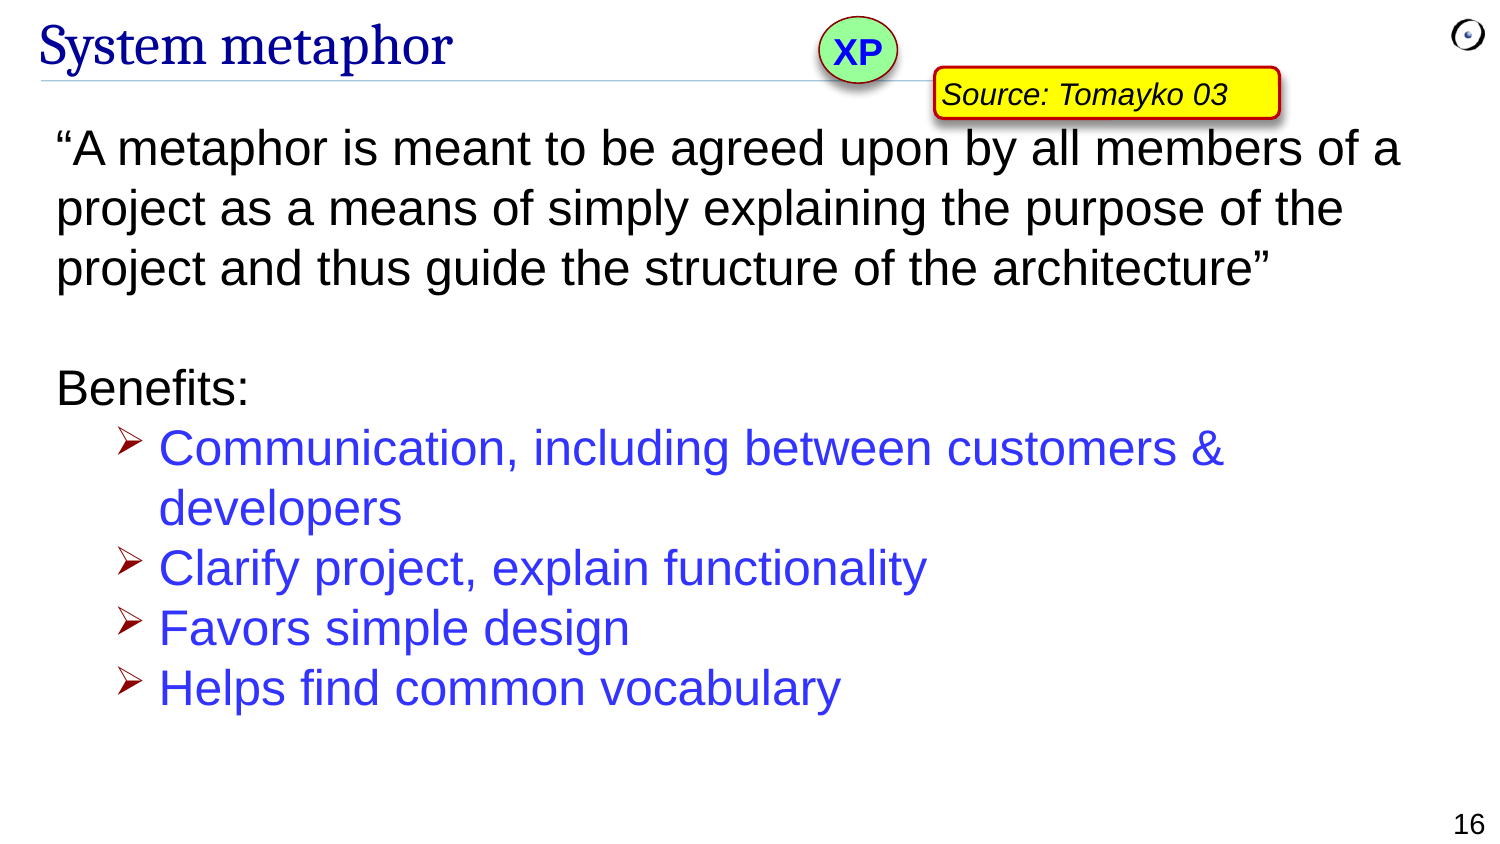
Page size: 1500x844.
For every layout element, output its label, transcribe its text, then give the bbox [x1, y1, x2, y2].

list “A metaphor is meant to be agreed upon by all members of a project as a means of simply explaining the purpose of the project and thus guide the structure of the architecture” Benefits: Communication, including between customers & developers Clarify project, explain functionality Favors simple design Helps find common vocabulary [40, 107, 1451, 803]
picture [1450, 15, 1486, 52]
text_box XP [819, 16, 898, 84]
text_box Source: Tomayko 03 [934, 67, 1280, 119]
title System metaphor [40, 13, 1344, 69]
